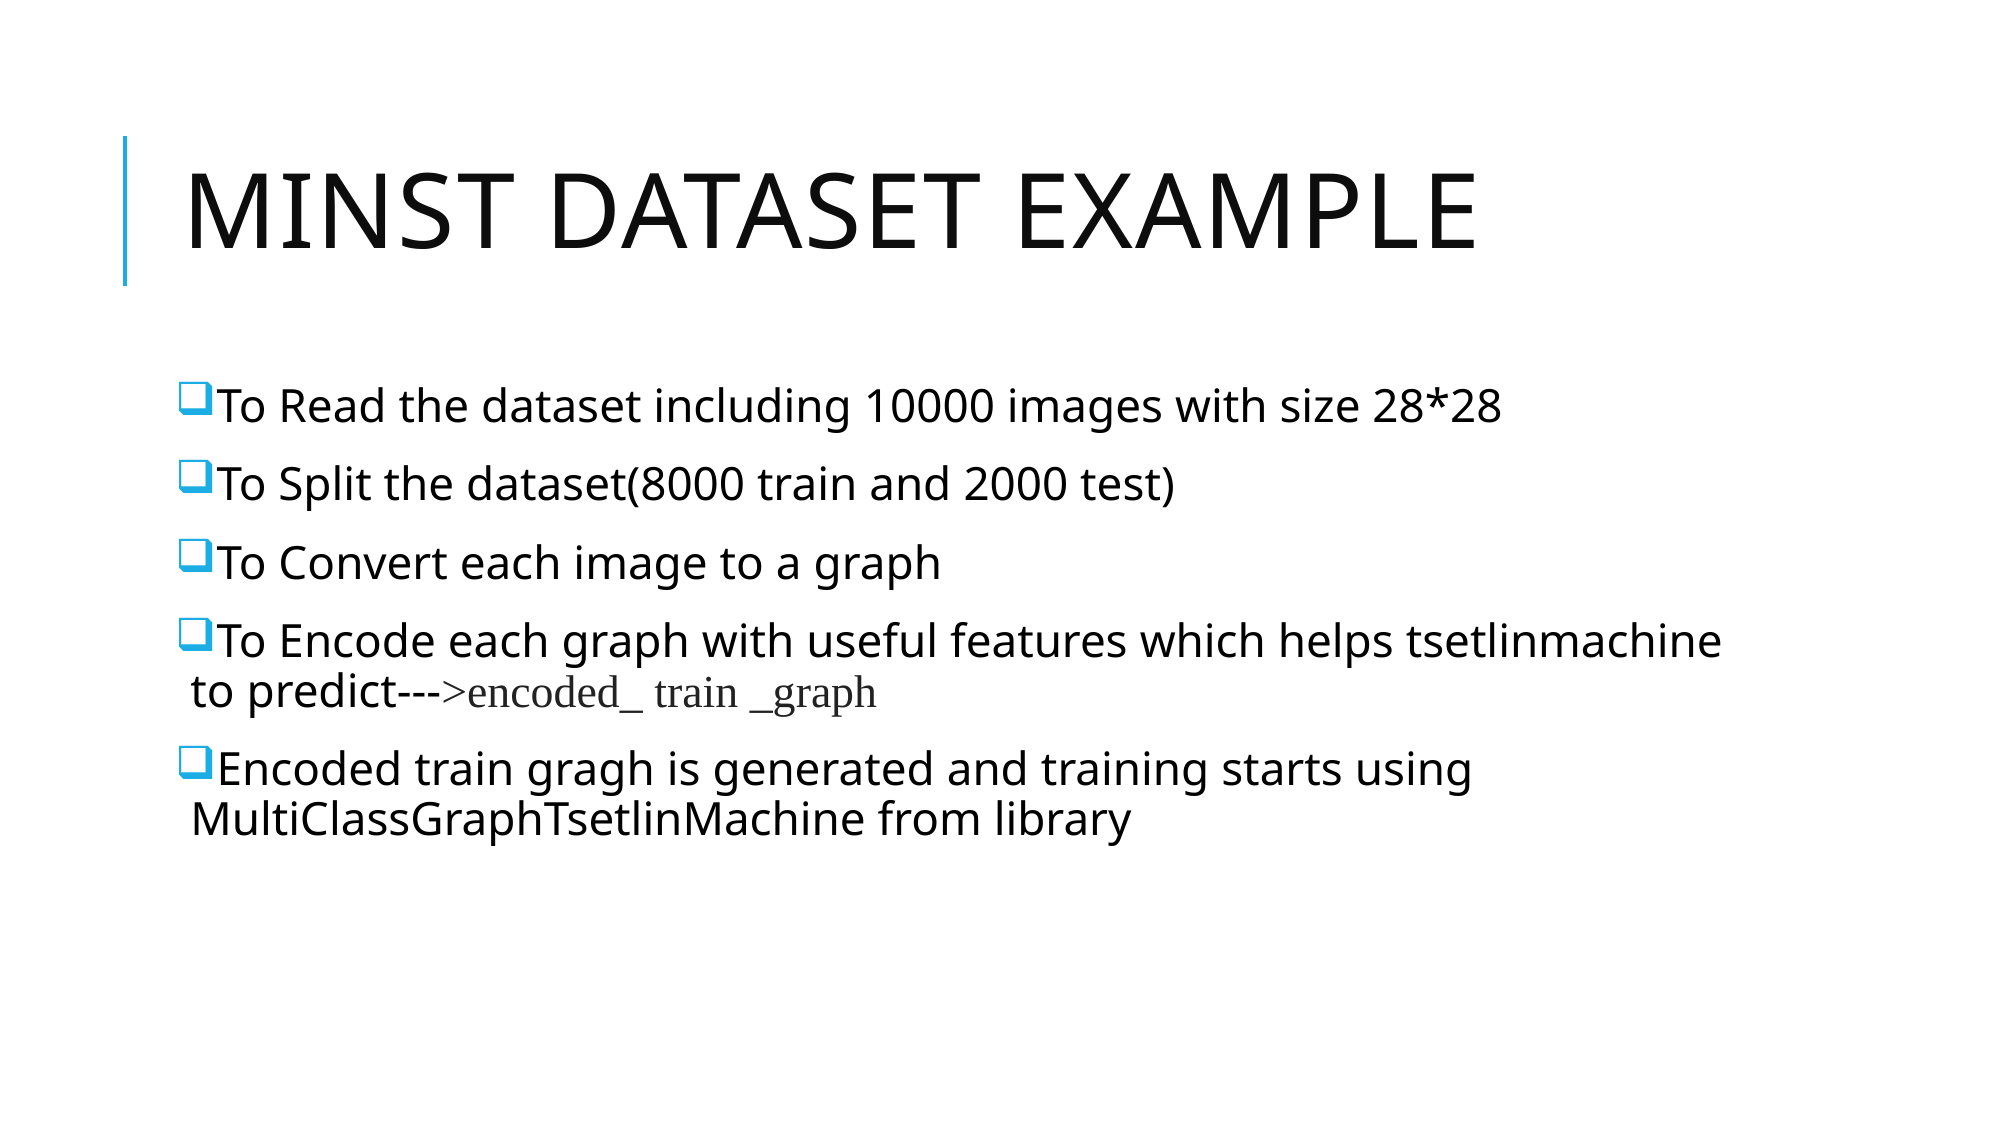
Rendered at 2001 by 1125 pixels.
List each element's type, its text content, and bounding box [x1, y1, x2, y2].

title Minst dataset Example [168, 96, 1763, 342]
list To Read the dataset including 10000 images with size 28*28 To Split the dataset(8000 train and 2000 test) To Convert each image to a graph To Encode each graph with useful features which helps tsetlinmachine to predict--->encoded_ train _graph Encoded train gragh is generated and training starts using MultiClassGraphTsetlinMachine from library [168, 375, 1763, 1035]
